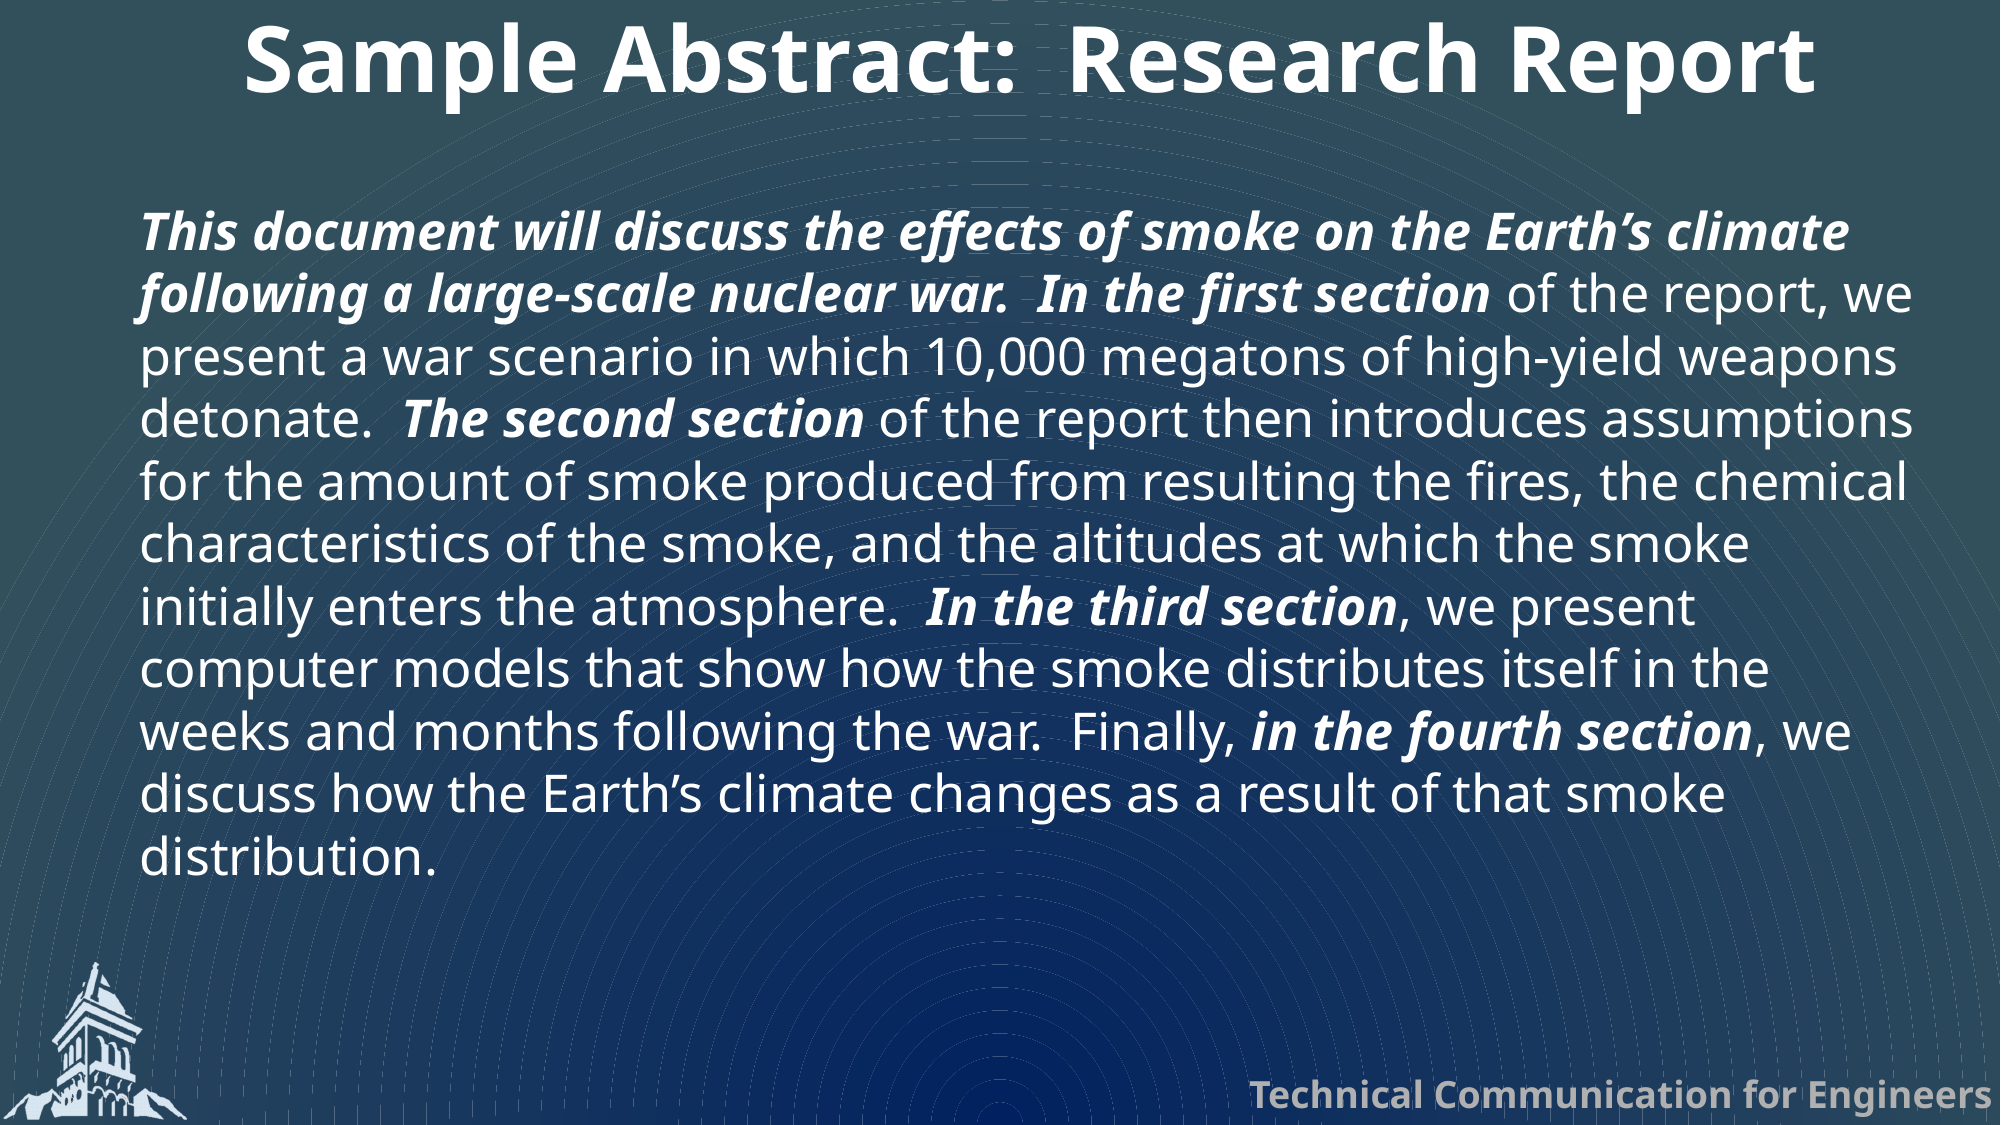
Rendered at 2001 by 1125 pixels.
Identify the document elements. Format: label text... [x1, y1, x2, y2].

picture [0, 962, 188, 1125]
text_box Technical Communication for Engineers [1234, 1063, 2000, 1124]
text_box Sample Abstract: Research Report This document will discuss the effects of smoke on the Earth’s climate following a large-scale nuclear war. In the first section of the report, we present a war scenario in which 10,000 megatons of high-yield weapons detonate. The second section of the report then introduces assumptions for the amount of smoke produced from resulting the fires, the chemical characteristics of the smoke, and the altitudes at which the smoke initially enters the atmosphere. In the third section, we present computer models that show how the smoke distributes itself in the weeks and months following the war. Finally, in the fourth section, we discuss how the Earth’s climate changes as a result of that smoke distribution. [124, 0, 1938, 893]
